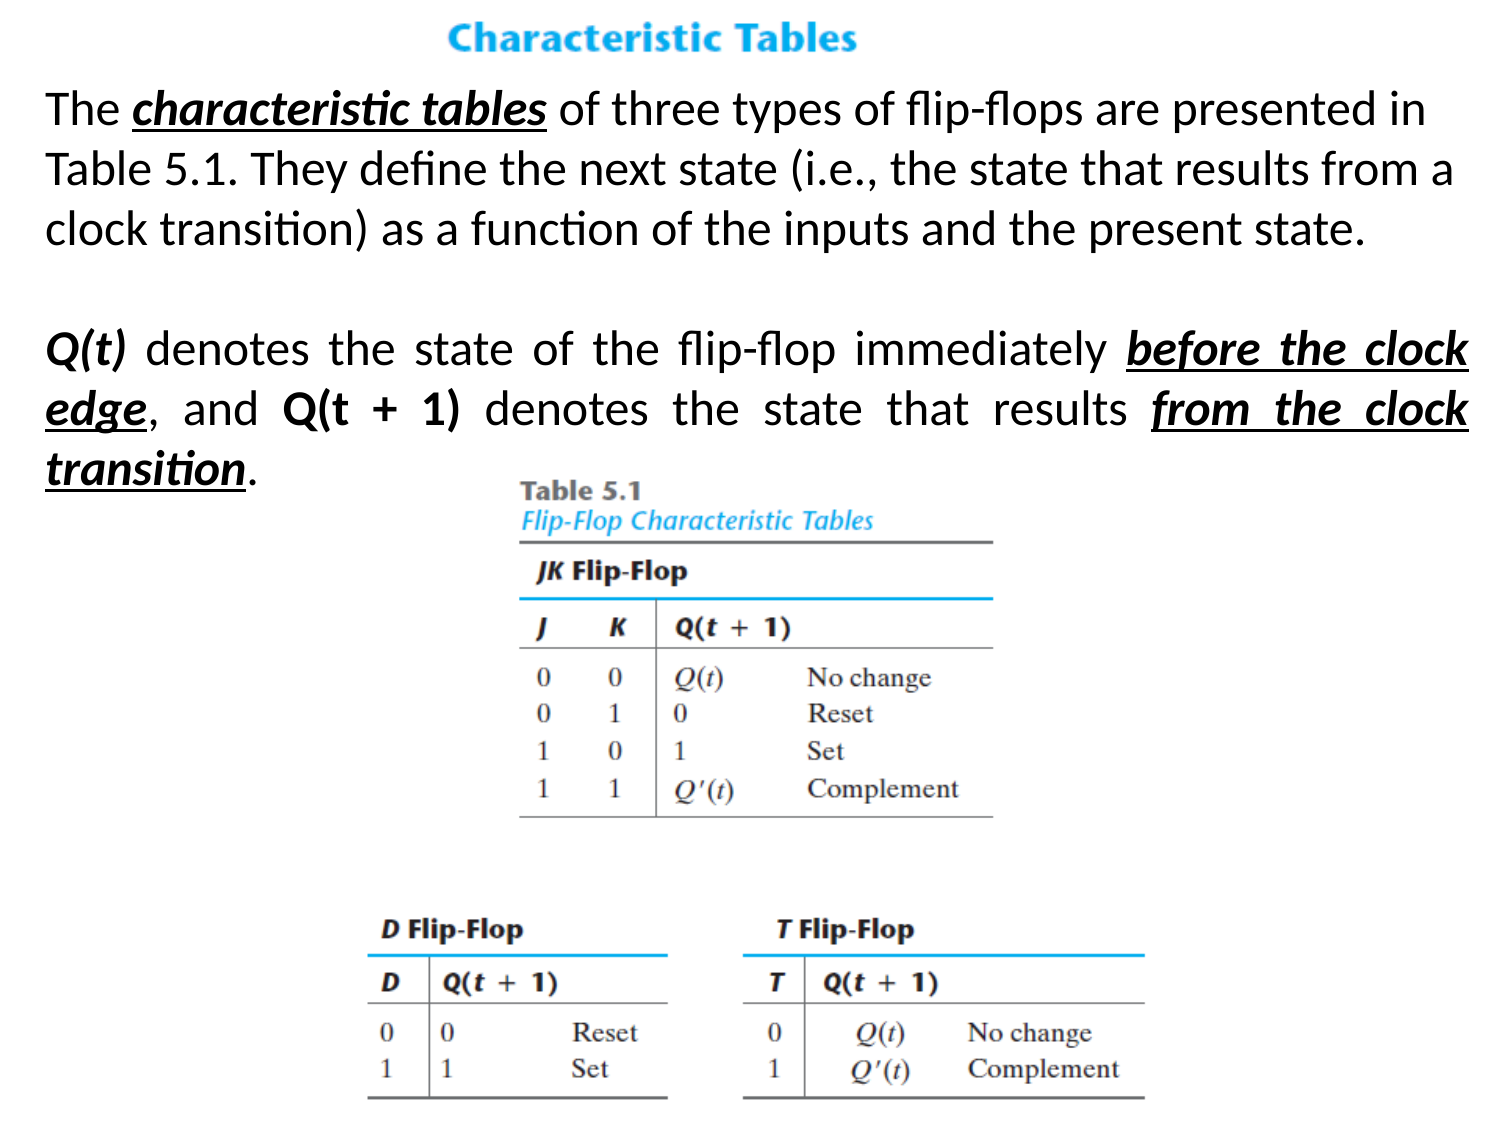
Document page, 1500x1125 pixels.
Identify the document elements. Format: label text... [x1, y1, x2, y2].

picture [442, 8, 864, 69]
picture [335, 466, 1179, 1120]
text_box The characteristic tables of three types of flip-flops are presented in Table 5.1. They define the next state (i.e., the state that results from a clock transition) as a function of the inputs and the present state. Q(t) denotes the state of the flip-flop immediately before the clock edge, and Q(t + 1) denotes the state that results from the clock transition. [30, 68, 1484, 503]
